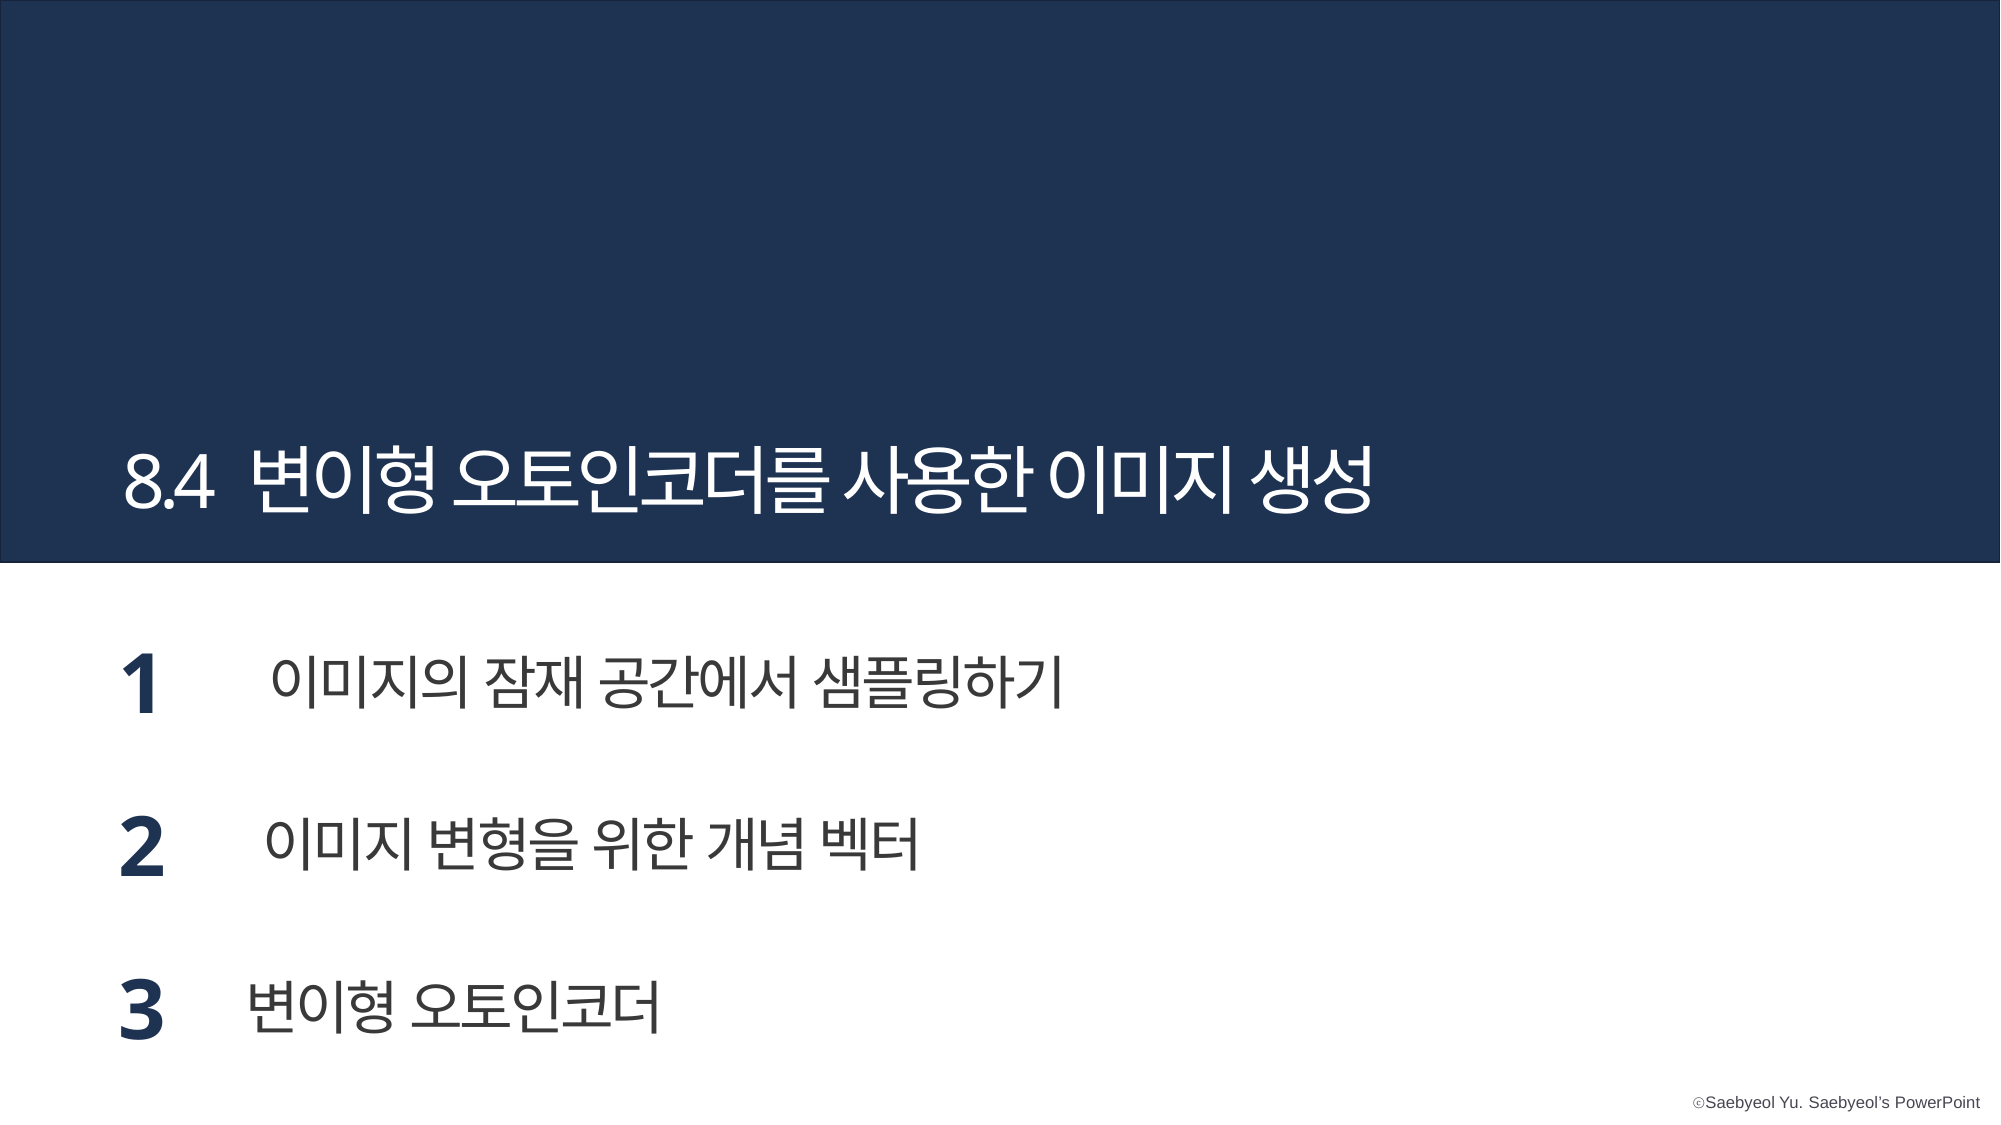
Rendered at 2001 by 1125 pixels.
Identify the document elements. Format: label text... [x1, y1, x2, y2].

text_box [101, 623, 1128, 740]
text_box [0, 0, 2000, 563]
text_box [101, 948, 702, 1065]
text_box 8.4 변이형 오토인코더를 사용한 이미지 생성 [108, 426, 1395, 532]
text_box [101, 785, 978, 902]
